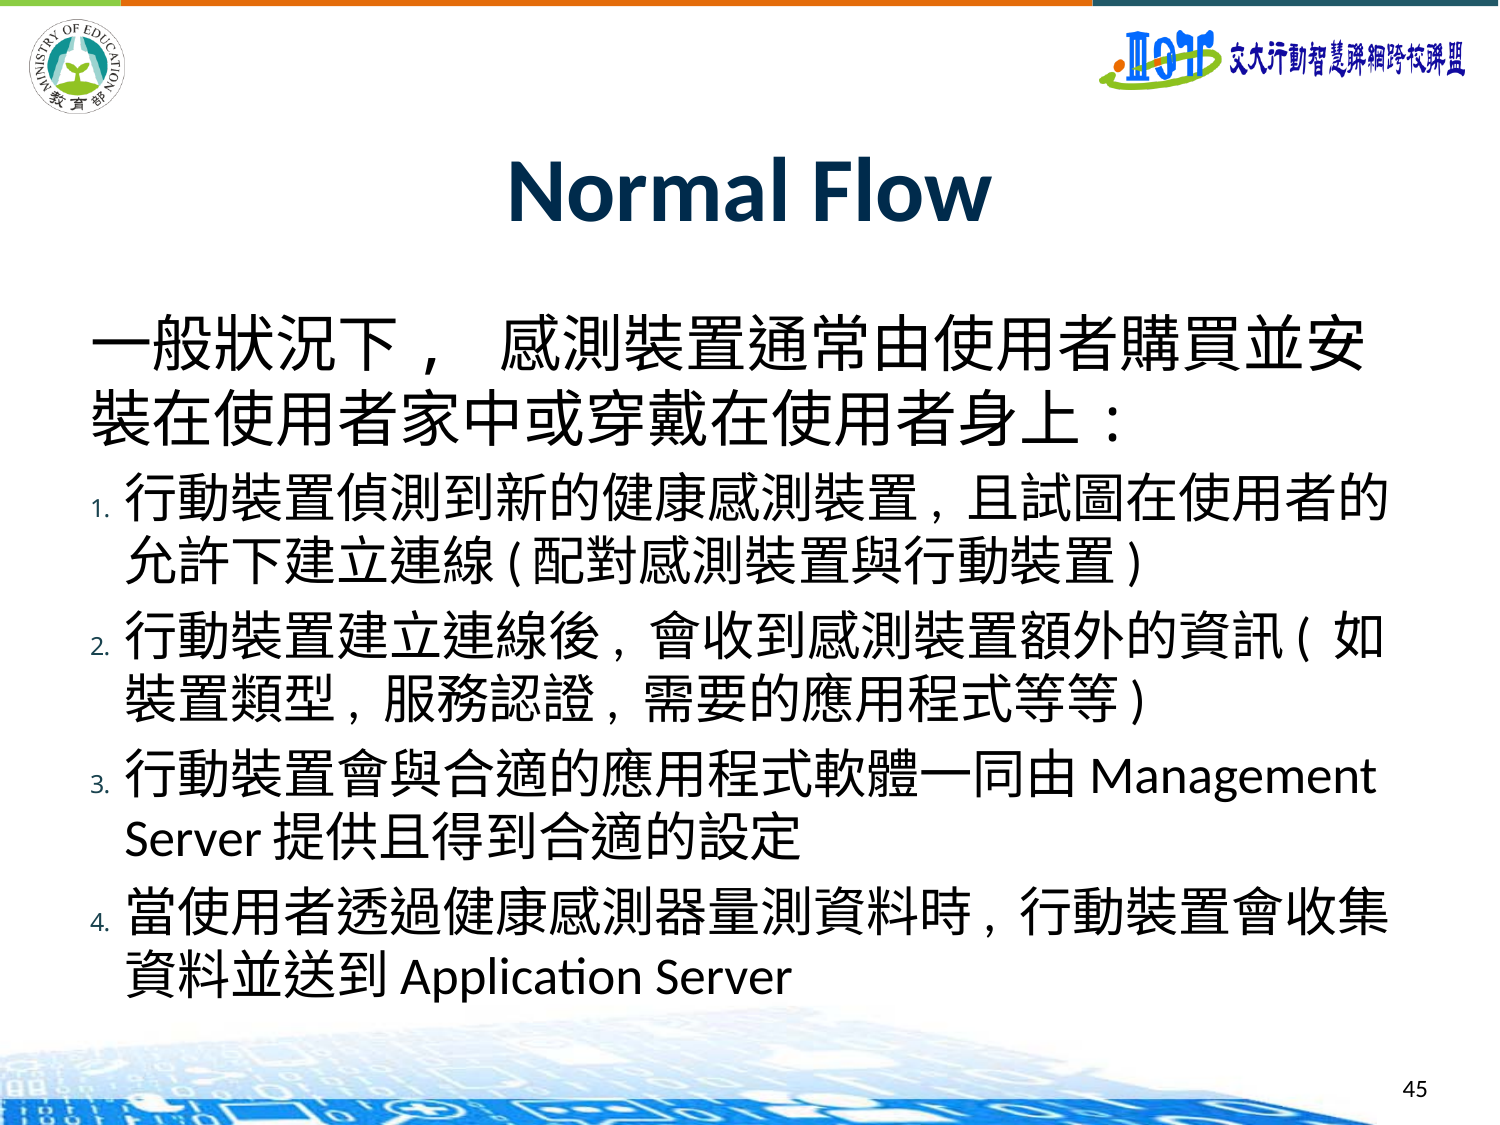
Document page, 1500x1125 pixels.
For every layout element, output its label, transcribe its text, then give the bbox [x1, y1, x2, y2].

slide_number 45 [1387, 1065, 1484, 1125]
picture [1099, 30, 1465, 90]
list 一般狀況下, 感測裝置通常由使用者購買並安裝在使用者家中或穿戴在使用者身上: 行動裝置偵測到新的健康感測裝置, 且試圖在使用者的允許下建立連線(配對感測裝置與行動裝置) 行動裝置建立連線後, 會收到感測裝置額外的資訊( 如裝置類型, 服務認證, 需要的應用程式等等) 行動裝置會與合適的應用程式軟體一同由Management Server提供且得到合適的設定 當使用者透過健康感測器量測資料時, 行動裝置會收集資料並送到Application Server [75, 297, 1425, 1024]
title Normal Flow [75, 101, 1425, 268]
picture [29, 19, 125, 114]
picture [0, 987, 1377, 1125]
